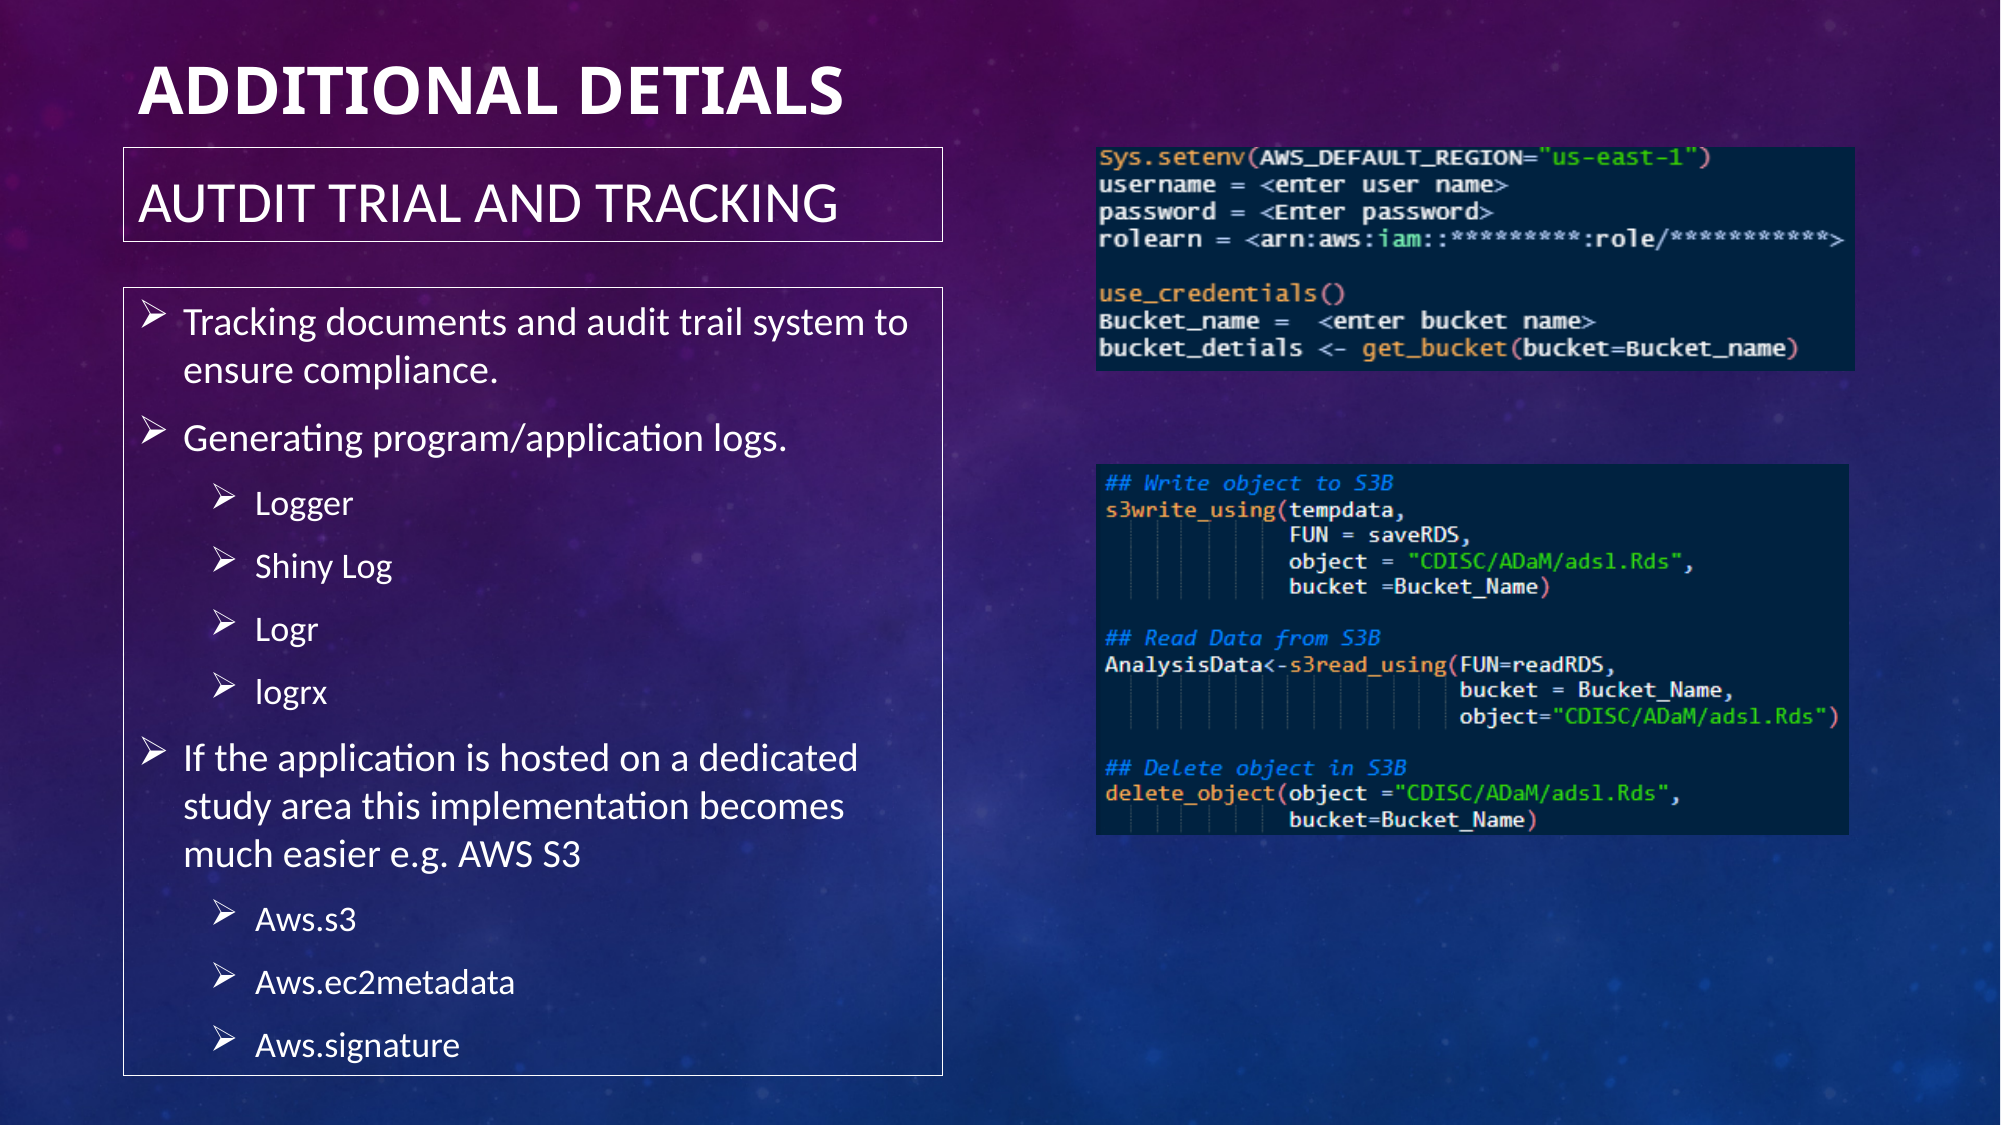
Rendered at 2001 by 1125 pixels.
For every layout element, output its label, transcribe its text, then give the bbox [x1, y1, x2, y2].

list AUTDIT TRIAL AND TRACKING [123, 147, 943, 242]
title ADDITIONAL DETIALS [123, 41, 1786, 136]
list Tracking documents and audit trail system to ensure compliance. Generating program/application logs. Logger Shiny Log Logr logrx If the application is hosted on a dedicated study area this implementation becomes much easier e.g. AWS S3 Aws.s3 Aws.ec2metadata Aws.signature [123, 287, 943, 1076]
picture [0, 0, 2001, 1125]
